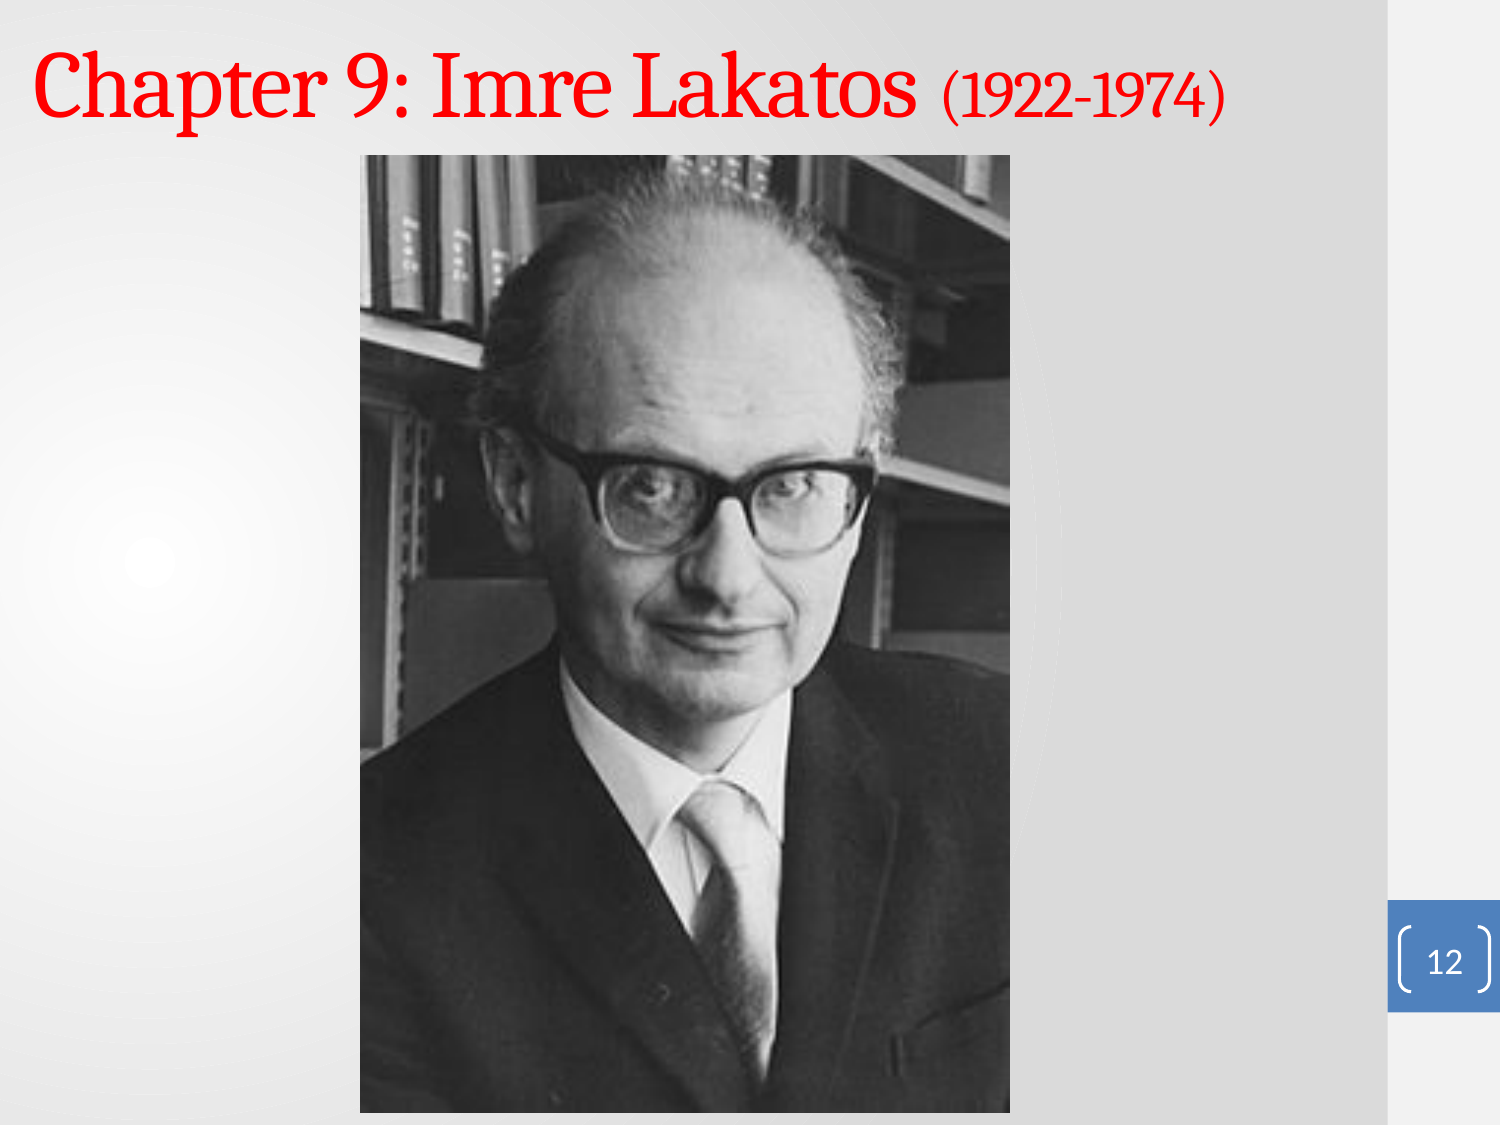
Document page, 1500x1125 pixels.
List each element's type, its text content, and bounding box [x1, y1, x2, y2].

slide_number 12 [1397, 925, 1492, 994]
title Chapter 9: Imre Lakatos (1922-1974) [18, 45, 1365, 114]
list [359, 155, 1011, 1114]
